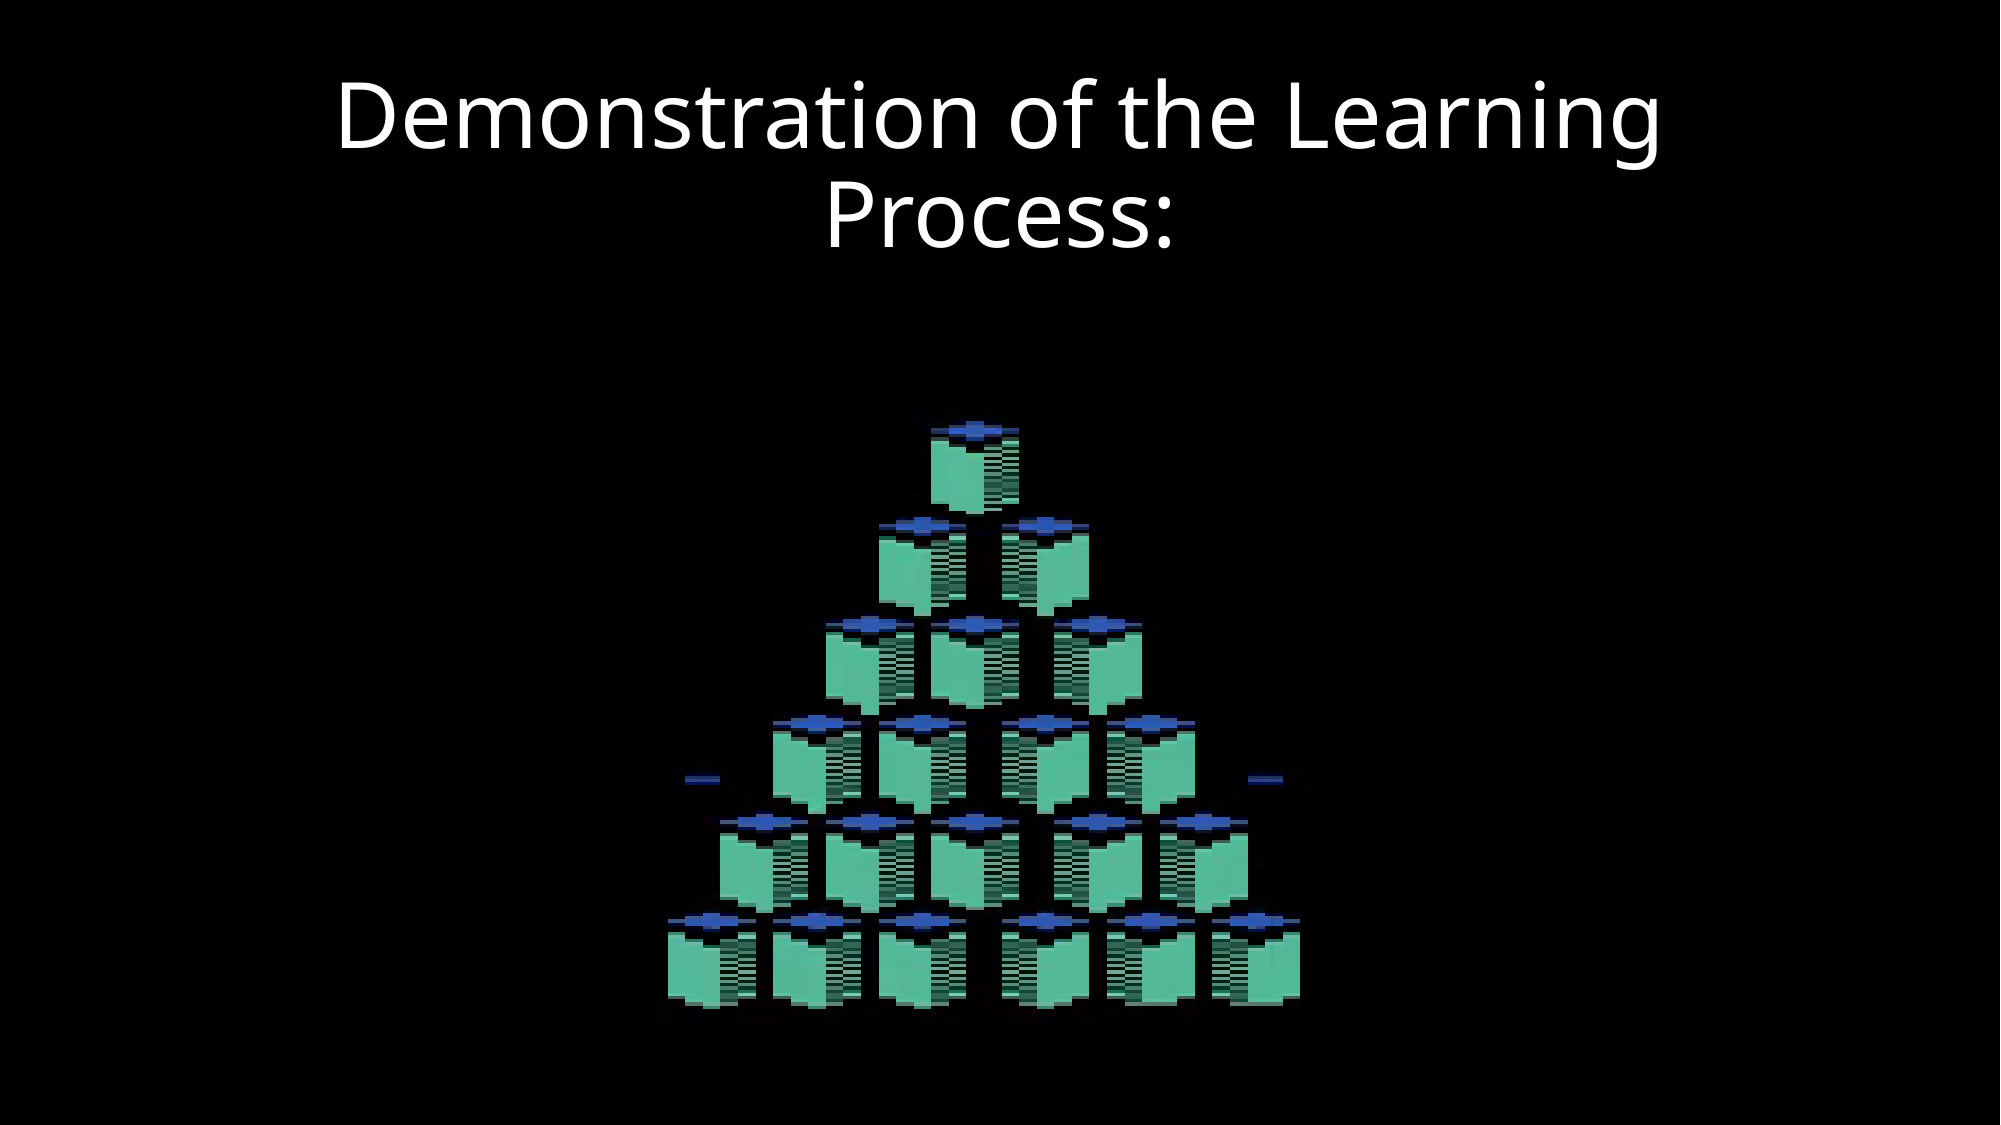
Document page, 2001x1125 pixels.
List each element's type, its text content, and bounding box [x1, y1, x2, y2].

title Demonstration of the Learning Process: [137, 59, 1863, 278]
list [633, 307, 1336, 1022]
